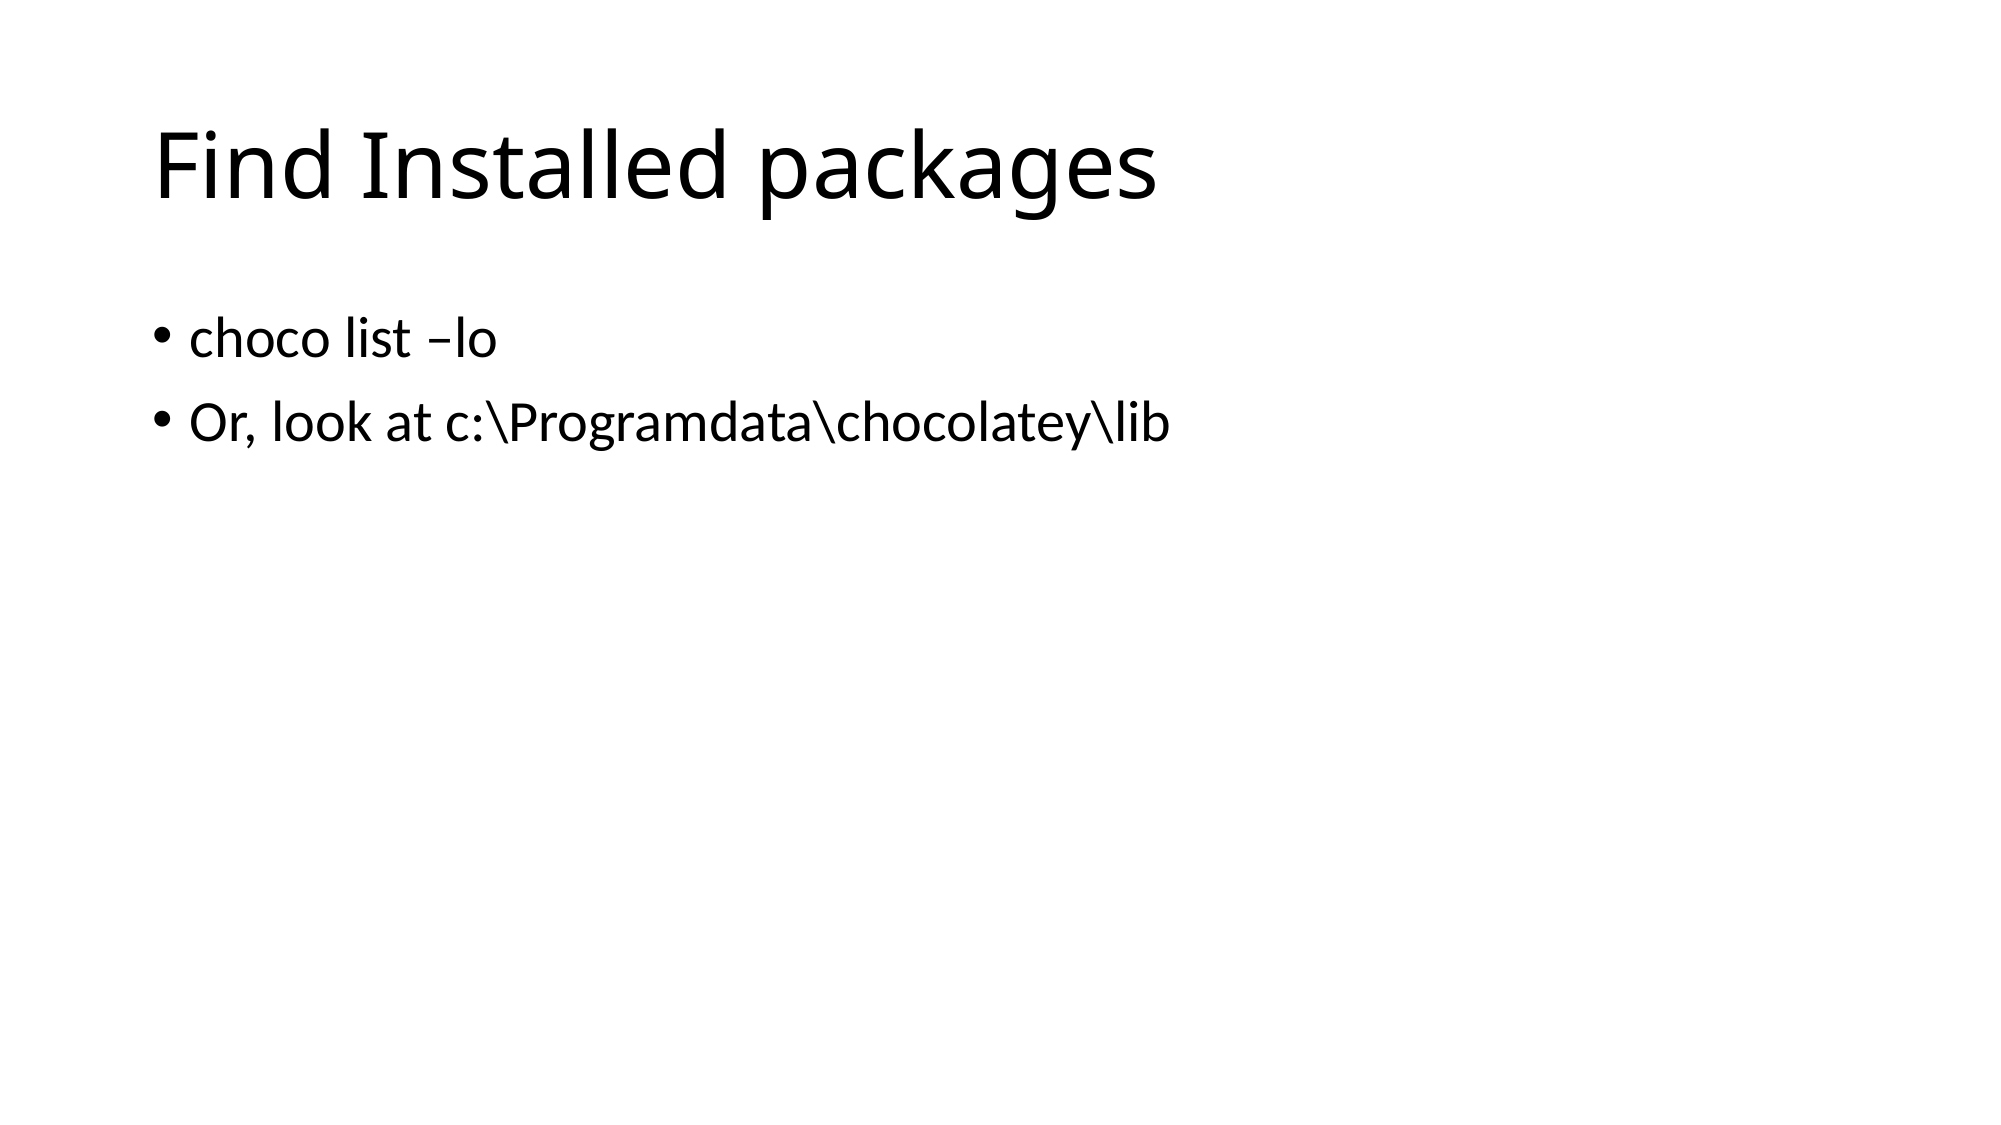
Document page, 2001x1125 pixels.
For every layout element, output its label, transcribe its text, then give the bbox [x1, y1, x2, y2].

list choco list –lo Or, look at c:\Programdata\chocolatey\lib [137, 299, 1863, 1014]
title Find Installed packages [137, 59, 1863, 278]
